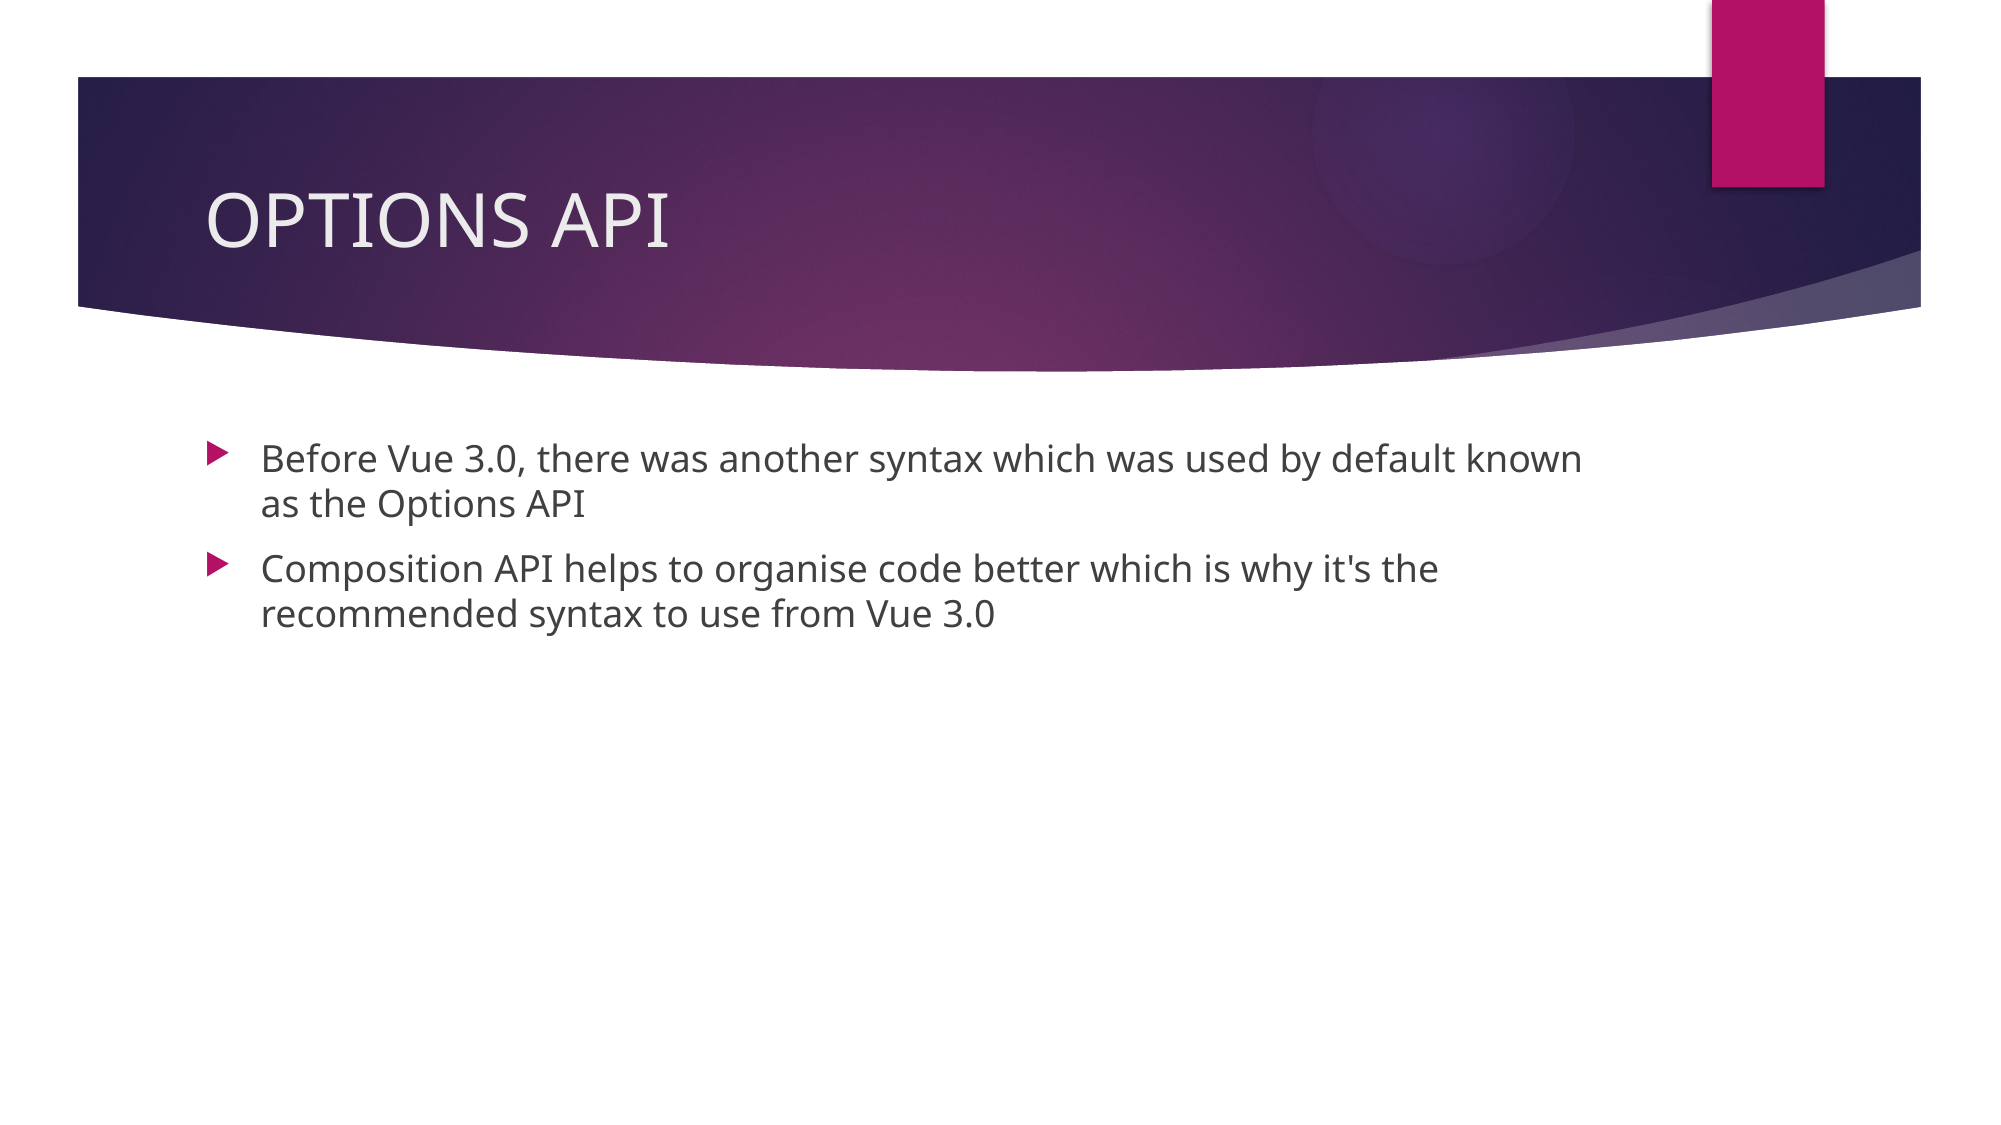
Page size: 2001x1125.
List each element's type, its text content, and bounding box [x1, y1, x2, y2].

list Before Vue 3.0, there was another syntax which was used by default known as the Options API Composition API helps to organise code better which is why it's the recommended syntax to use from Vue 3.0 [189, 427, 1638, 988]
title OPTIONS API [189, 159, 1627, 276]
